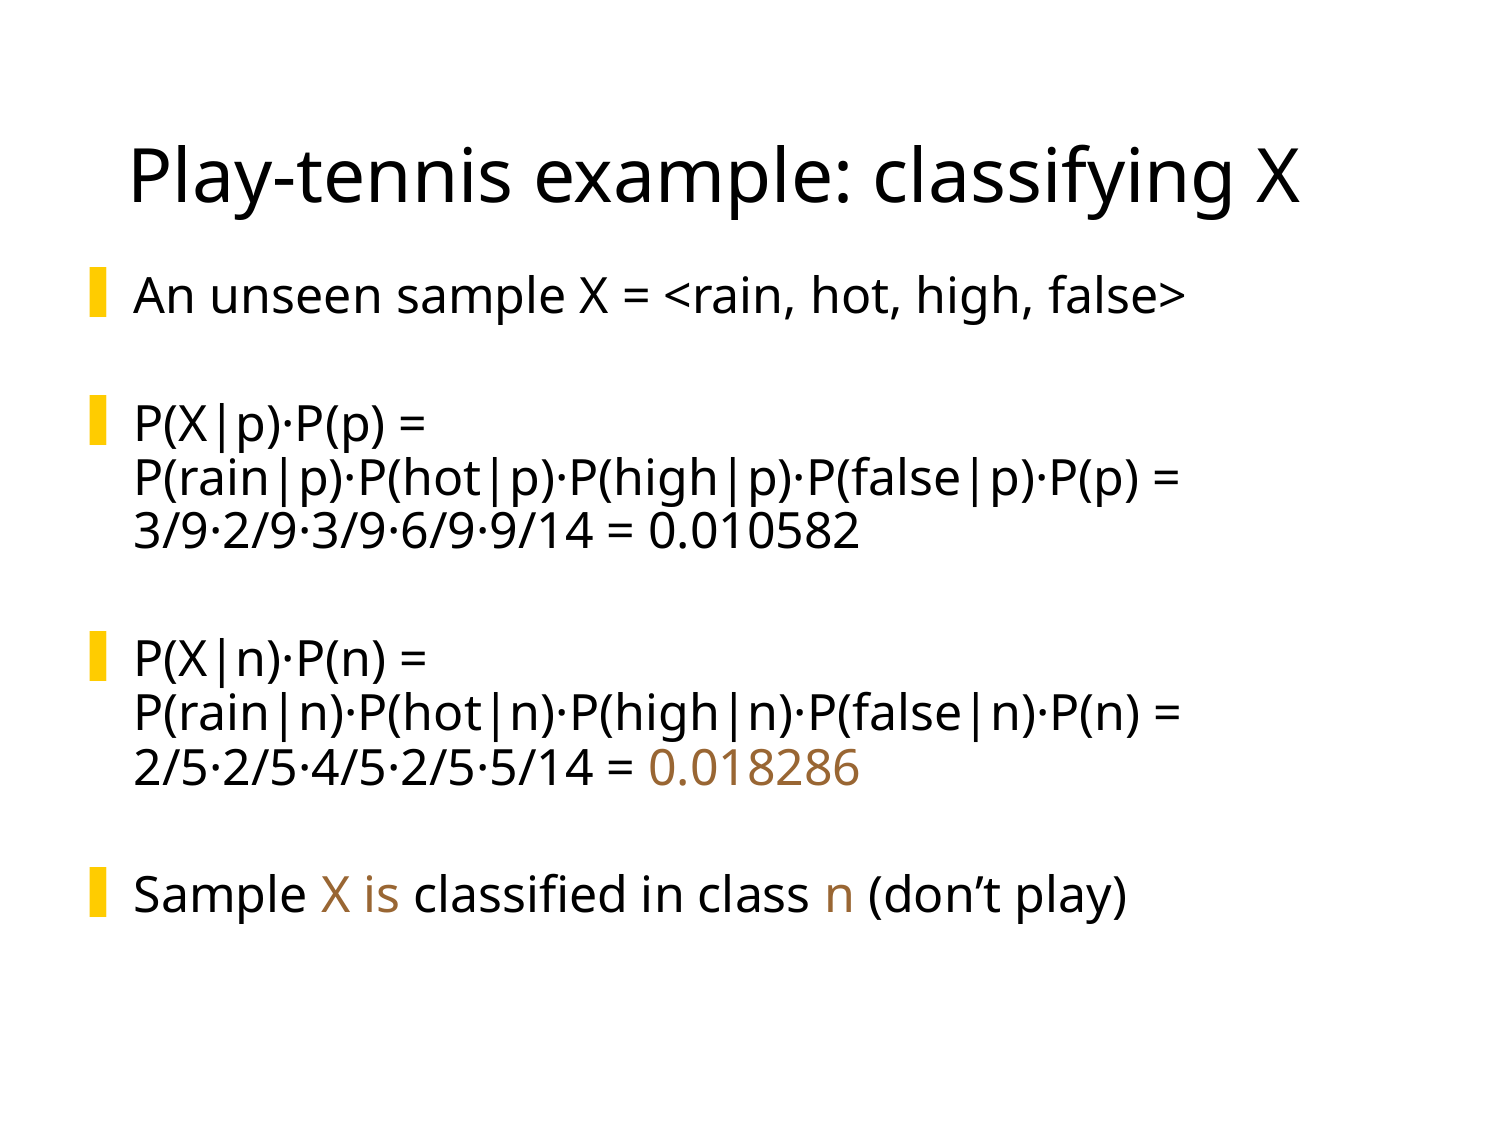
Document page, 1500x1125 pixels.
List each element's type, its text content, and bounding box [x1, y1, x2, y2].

title Play-tennis example: classifying X [112, 99, 1388, 225]
list An unseen sample X = <rain, hot, high, false> P(X|p)·P(p) = P(rain|p)·P(hot|p)·P(high|p)·P(false|p)·P(p) = 3/9·2/9·3/9·6/9·9/14 = 0.010582 P(X|n)·P(n) = P(rain|n)·P(hot|n)·P(high|n)·P(false|n)·P(n) = 2/5·2/5·4/5·2/5·5/14 = 0.018286 Sample X is classified in class n (don’t play) [62, 262, 1405, 1038]
